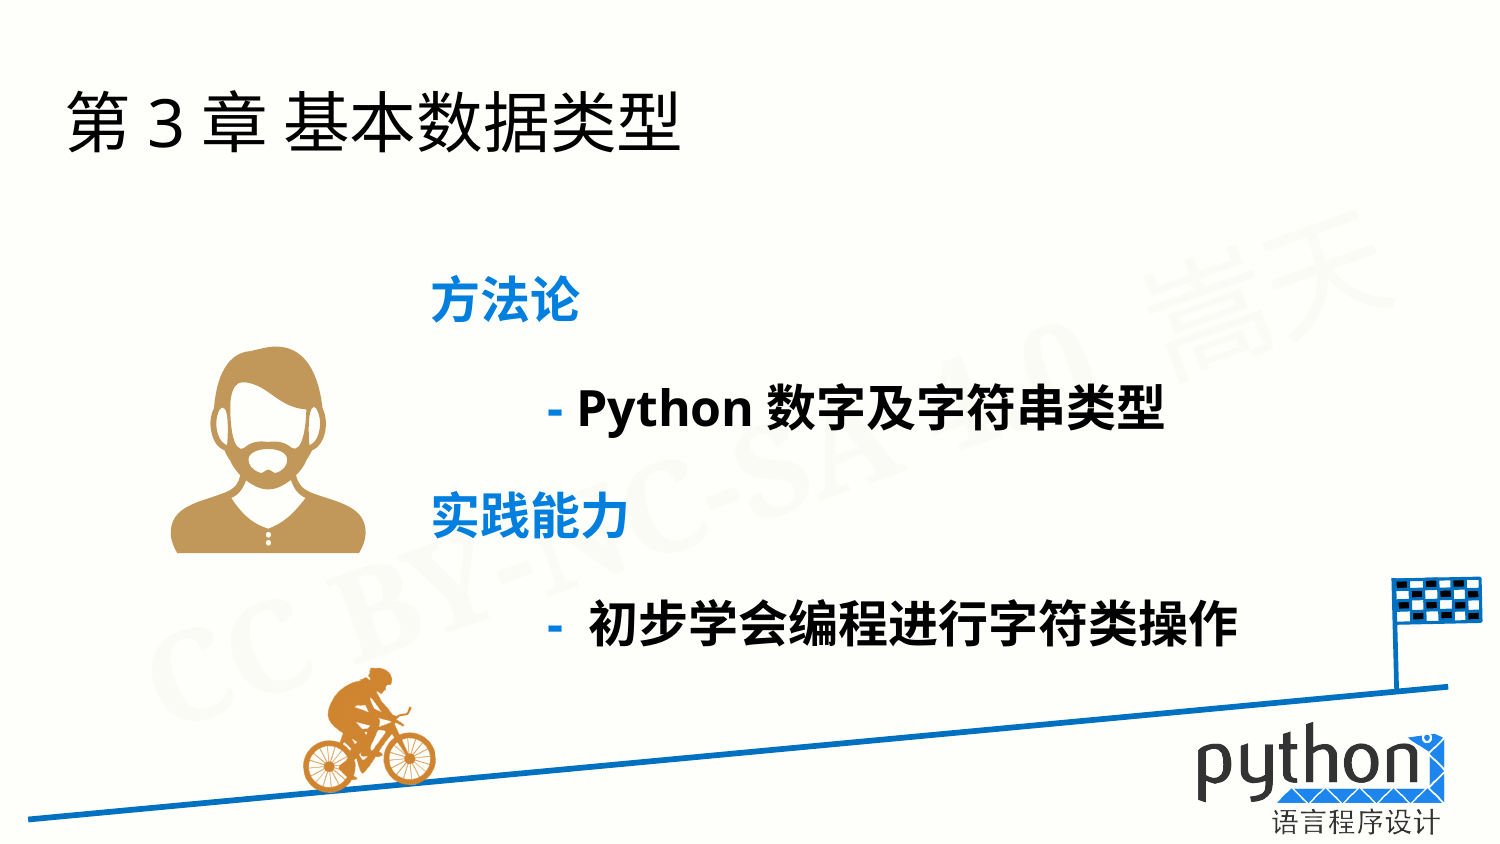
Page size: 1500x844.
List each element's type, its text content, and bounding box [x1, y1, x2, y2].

text_box 方法论 - Python数字及字符串类型 实践能力 - 初步学会编程进行字符类操作 [415, 213, 1399, 661]
text_box [170, 346, 366, 554]
picture [1188, 709, 1452, 842]
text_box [29, 674, 1448, 833]
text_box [1390, 577, 1480, 695]
text_box 第3章 基本数据类型 [64, 65, 975, 197]
picture [299, 667, 433, 789]
